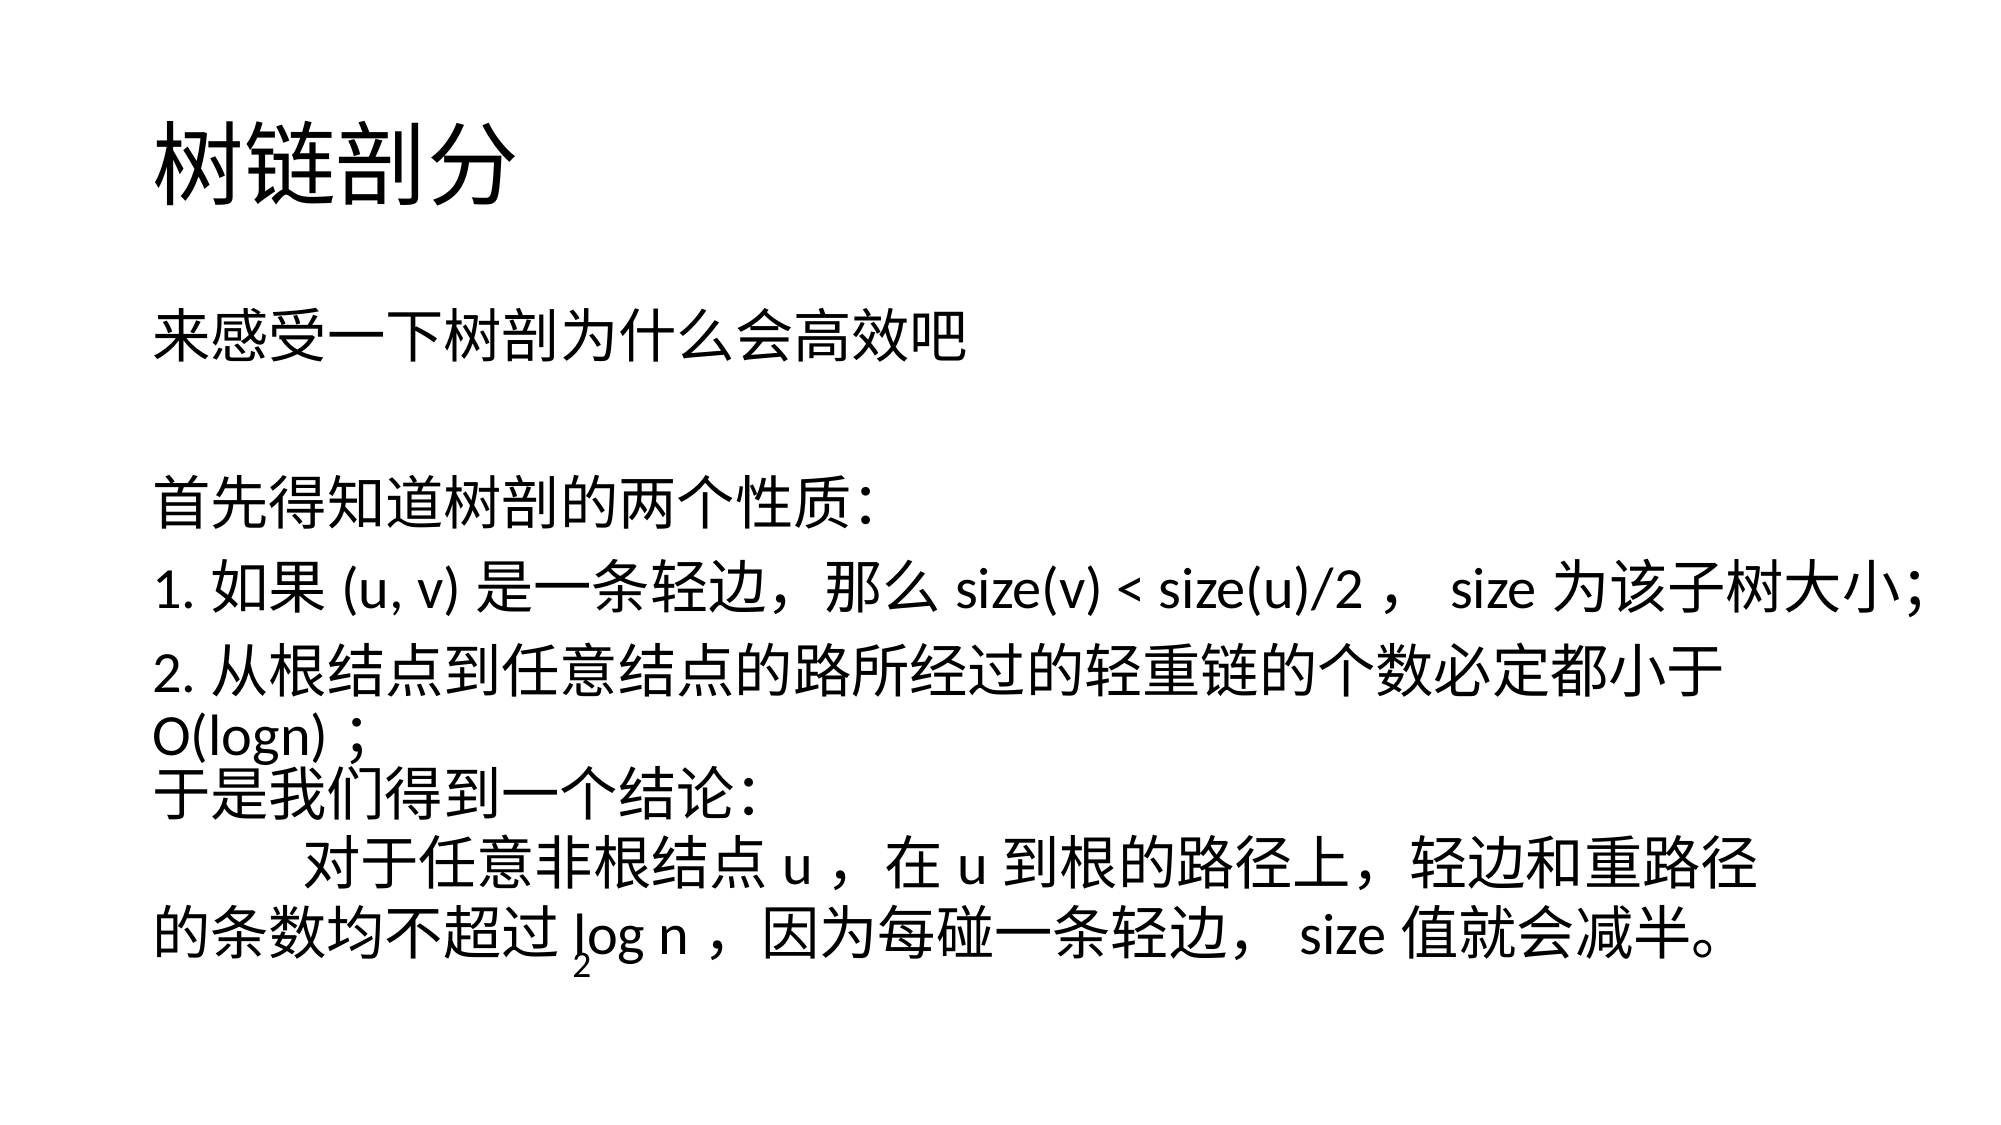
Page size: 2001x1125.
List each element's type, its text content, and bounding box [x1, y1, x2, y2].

text_box 于是我们得到一个结论： 对于任意非根结点u，在u到根的路径上，轻边和重路径的条数均不超过log n，因为每碰一条轻边，size值就会减半。 [137, 749, 1825, 974]
title 树链剖分 [137, 59, 1863, 278]
list 来感受一下树剖为什么会高效吧 首先得知道树剖的两个性质： 1.如果(u, v)是一条轻边，那么size(v) < size(u)/2，size为该子树大小； 2.从根结点到任意结点的路所经过的轻重链的个数必定都小于O(logn)； [137, 299, 1964, 1014]
text_box 2 [557, 932, 712, 992]
